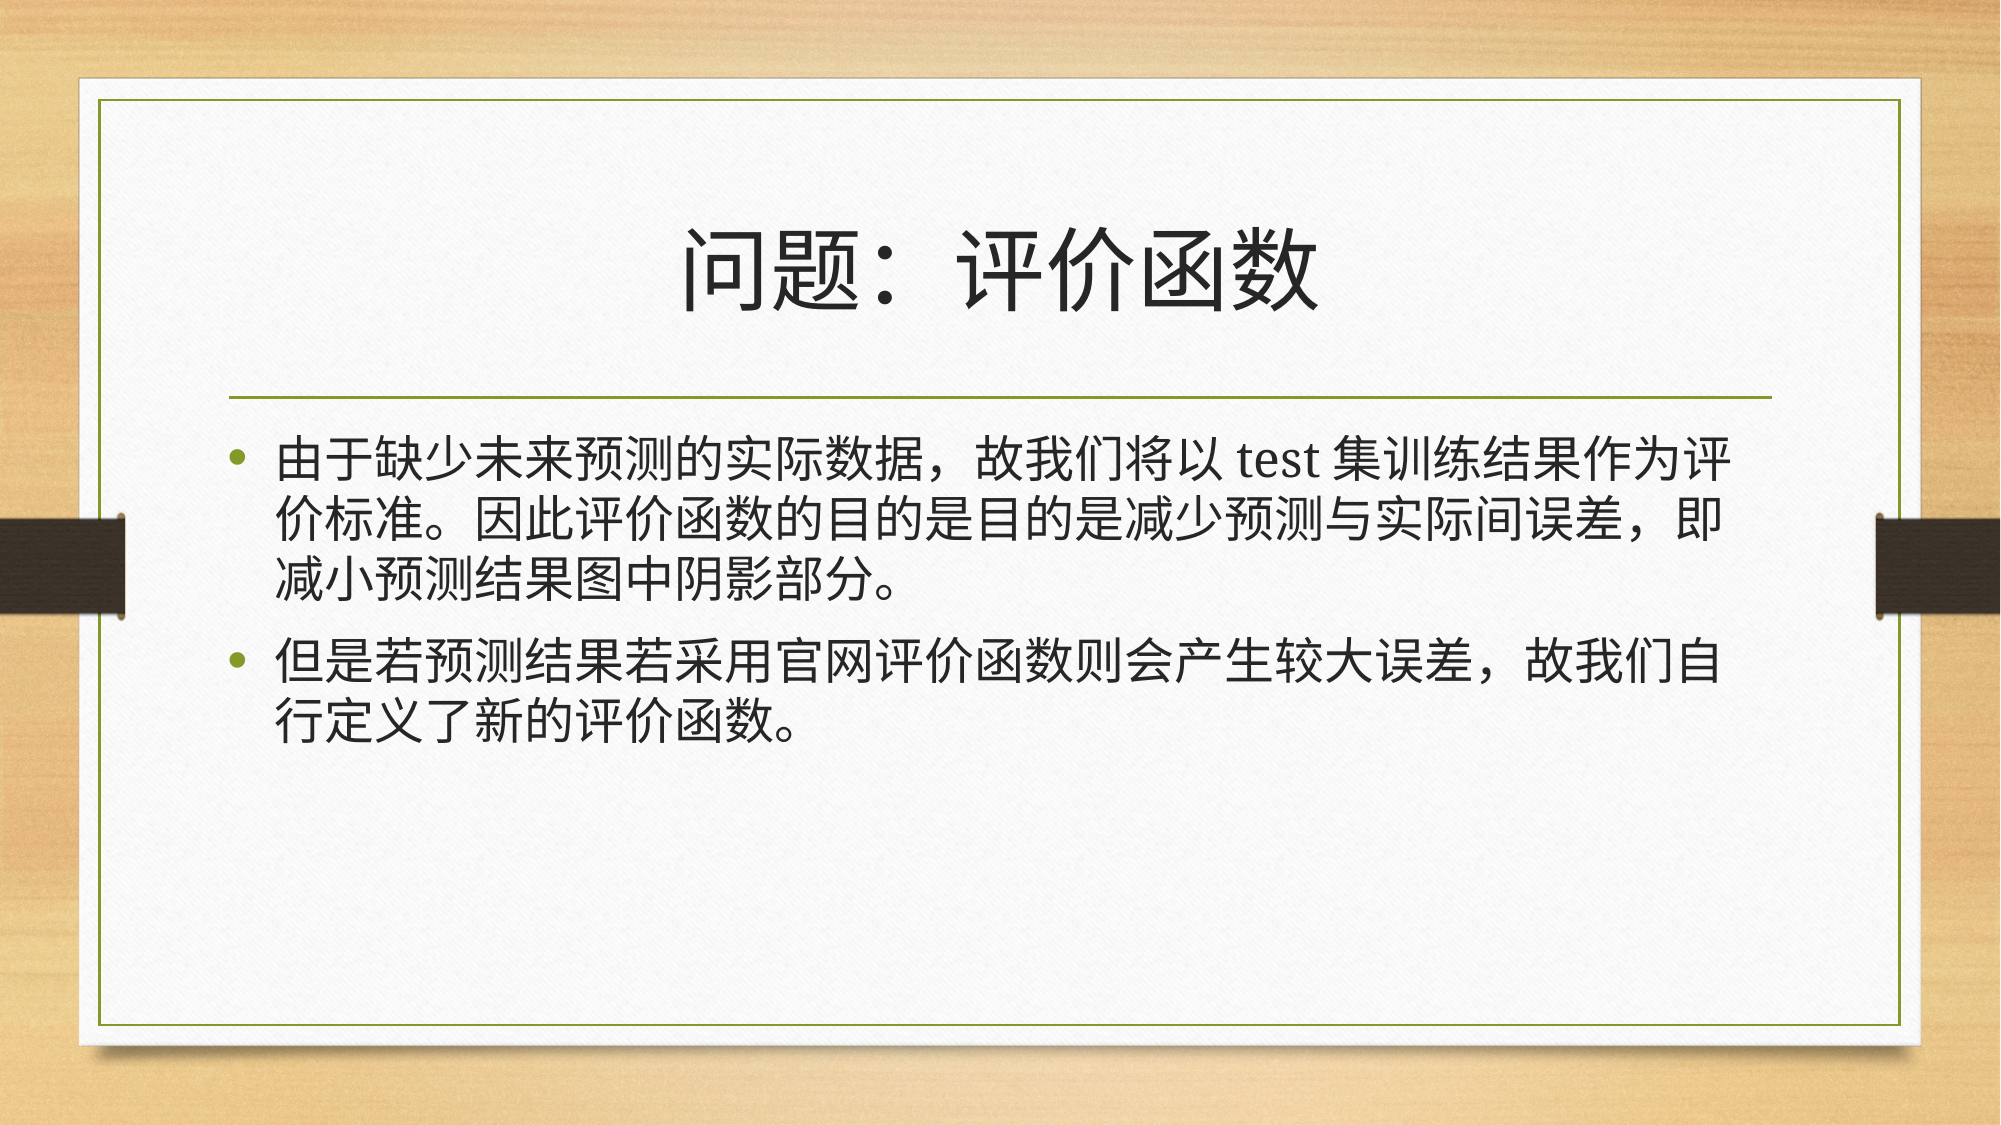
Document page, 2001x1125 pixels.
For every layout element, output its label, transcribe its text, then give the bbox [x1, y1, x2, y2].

title 问题：评价函数 [212, 161, 1788, 375]
list 由于缺少未来预测的实际数据，故我们将以test集训练结果作为评价标准。因此评价函数的目的是目的是减少预测与实际间误差，即减小预测结果图中阴影部分。 但是若预测结果若采用官网评价函数则会产生较大误差，故我们自行定义了新的评价函数。 [212, 419, 1788, 964]
picture [0, 0, 2001, 1125]
